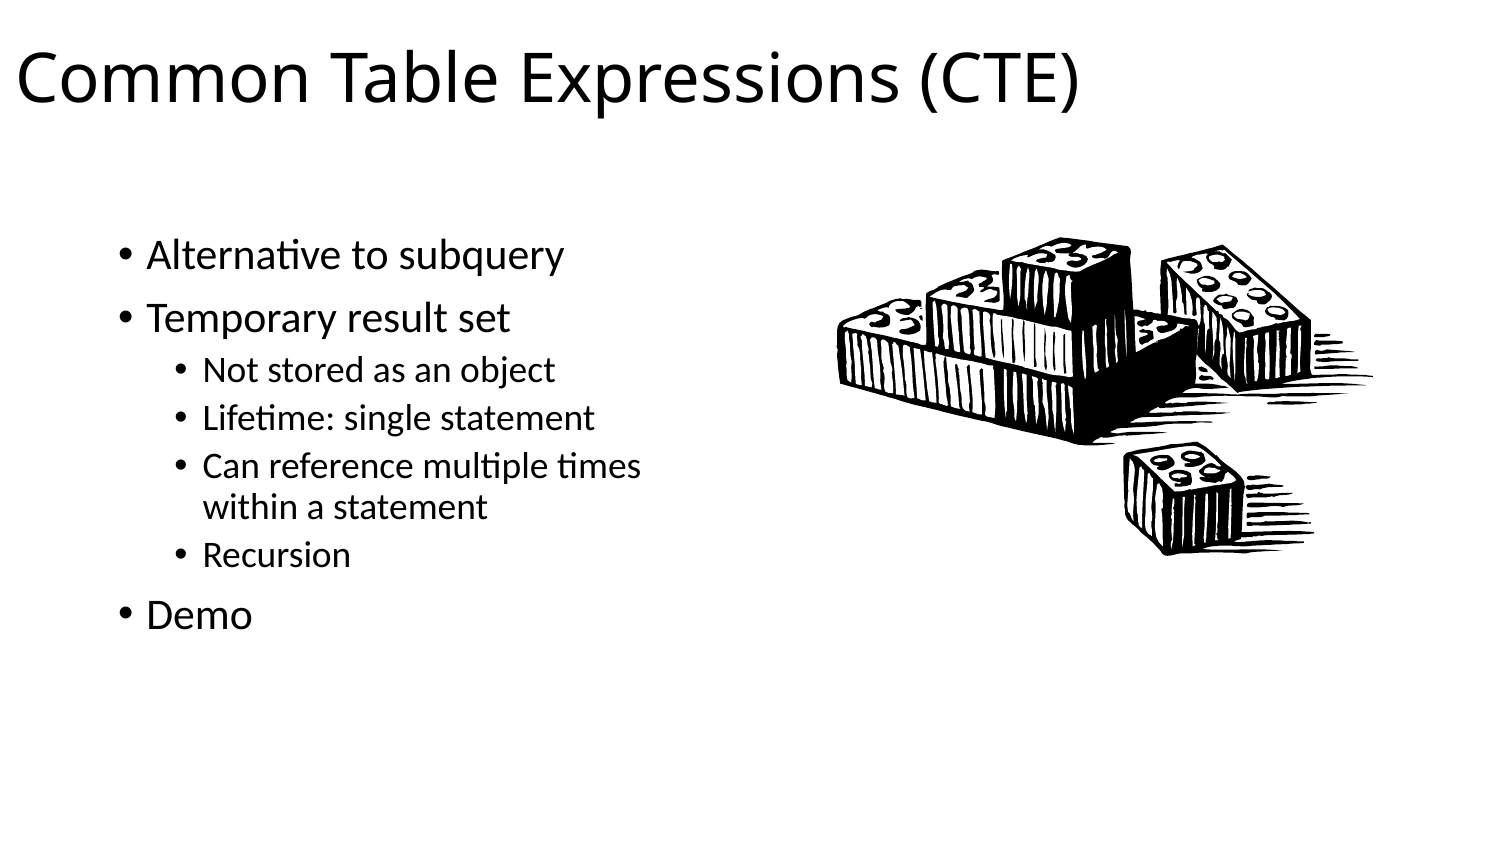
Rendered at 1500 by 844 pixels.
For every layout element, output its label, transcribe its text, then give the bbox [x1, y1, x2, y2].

title Common Table Expressions (CTE) [0, 0, 1294, 163]
list Alternative to subquery Temporary result set Not stored as an object Lifetime: single statement Can reference multiple times within a statement Recursion Demo [103, 224, 741, 760]
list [831, 237, 1373, 562]
